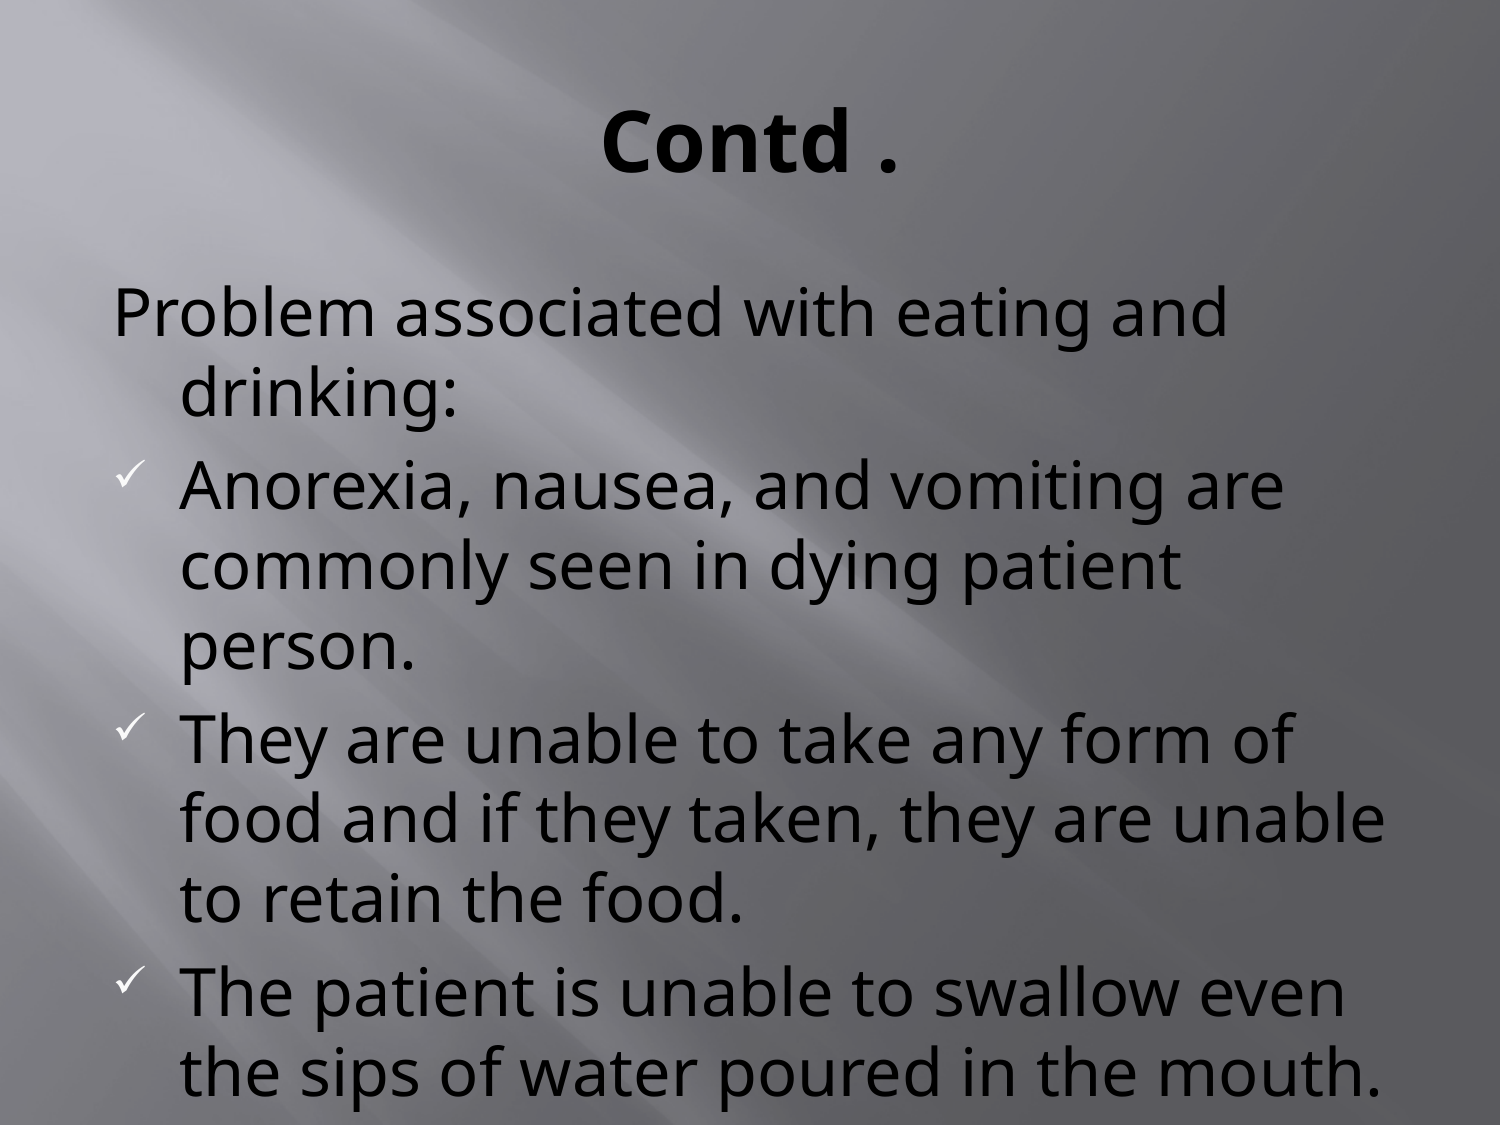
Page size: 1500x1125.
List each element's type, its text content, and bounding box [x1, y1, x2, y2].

list Problem associated with eating and drinking: Anorexia, nausea, and vomiting are commonly seen in dying patient person. They are unable to take any form of food and if they taken, they are unable to retain the food. The patient is unable to swallow even the sips of water poured in the mouth. Most of them may require I.V fluids. [75, 262, 1425, 1035]
title Contd . [75, 45, 1425, 233]
